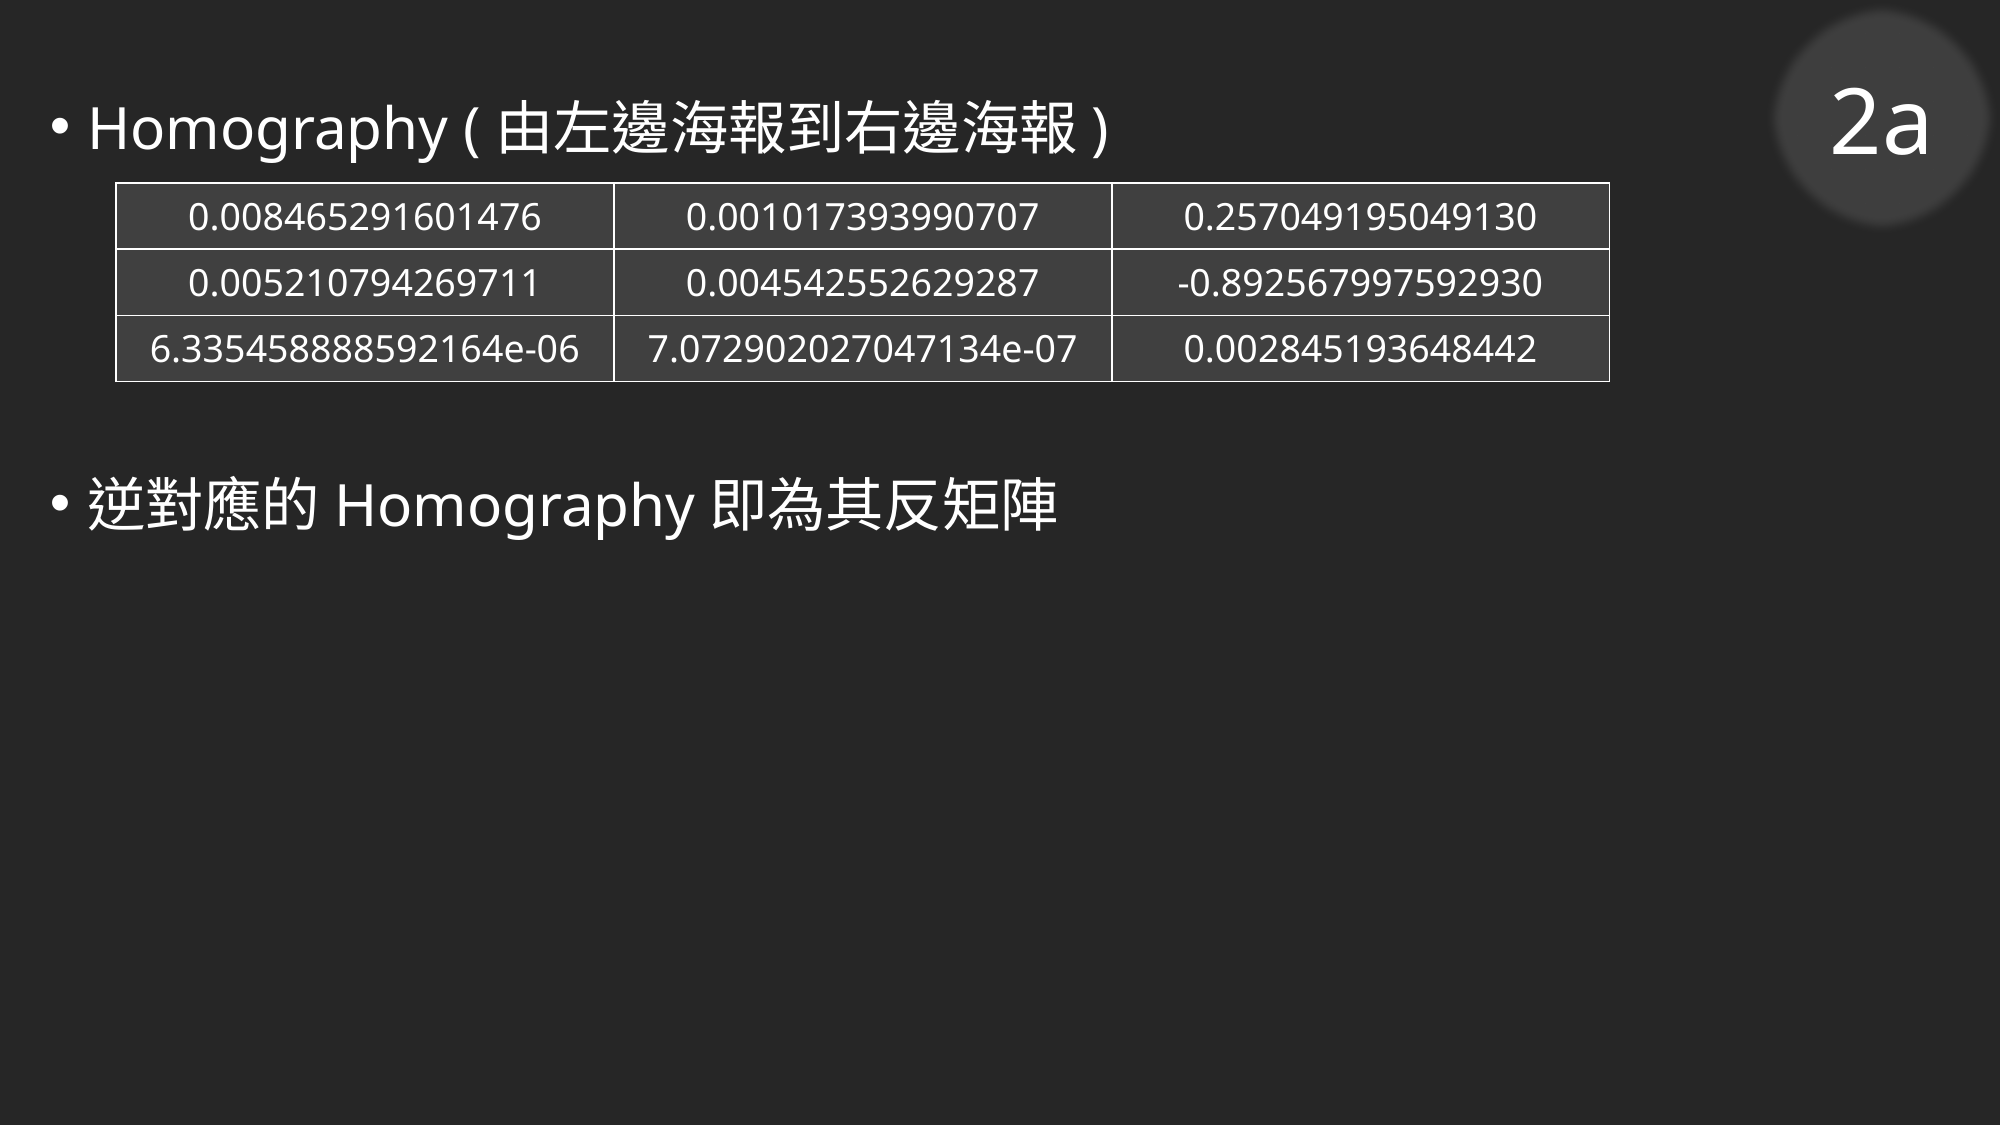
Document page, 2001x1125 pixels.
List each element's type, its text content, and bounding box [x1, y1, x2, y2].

text_box Homography (由左邊海報到右邊海報) 逆對應的Homography即為其反矩陣 [34, 48, 1975, 1108]
table_cell 7.072902027047134e-07 [615, 316, 1111, 381]
text_box 2a [1773, 18, 1983, 227]
table_header 0.257049195049130 [1113, 184, 1609, 248]
table_header 0.008465291601476 [117, 184, 613, 248]
table_cell 0.005210794269711 [117, 250, 613, 315]
table_cell -0.892567997592930 [1113, 250, 1609, 315]
table_cell 6.335458888592164e-06 [117, 316, 613, 381]
table_header 0.001017393990707 [615, 184, 1111, 248]
table_cell 0.004542552629287 [615, 250, 1111, 315]
table_cell 0.002845193648442 [1113, 316, 1609, 381]
